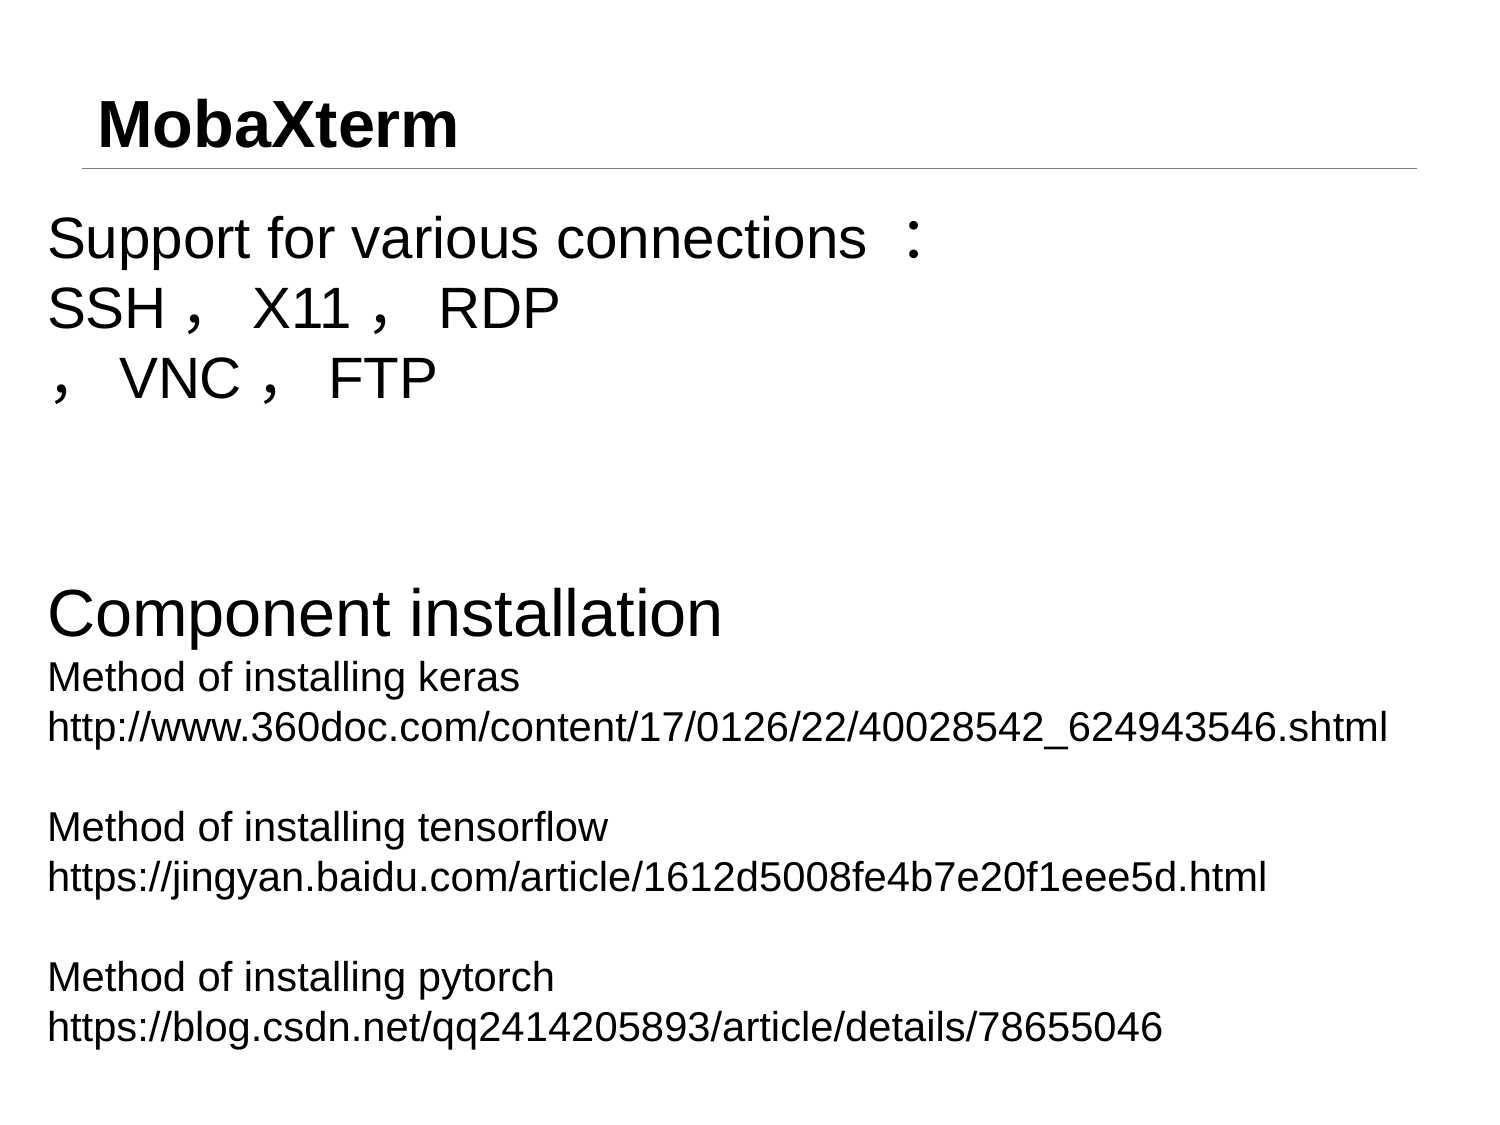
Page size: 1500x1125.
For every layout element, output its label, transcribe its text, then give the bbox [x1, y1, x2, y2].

text_box Support for various connections ：SSH，X11，RDP ，VNC，FTP Component installation Method of installing keras http://www.360doc.com/content/17/0126/22/40028542_624943546.shtml Method of installing tensorflow https://jingyan.baidu.com/article/1612d5008fe4b7e20f1eee5d.html Method of installing pytorch https://blog.csdn.net/qq2414205893/article/details/78655046 [32, 192, 1478, 1058]
title MobaXterm [82, 0, 1418, 169]
